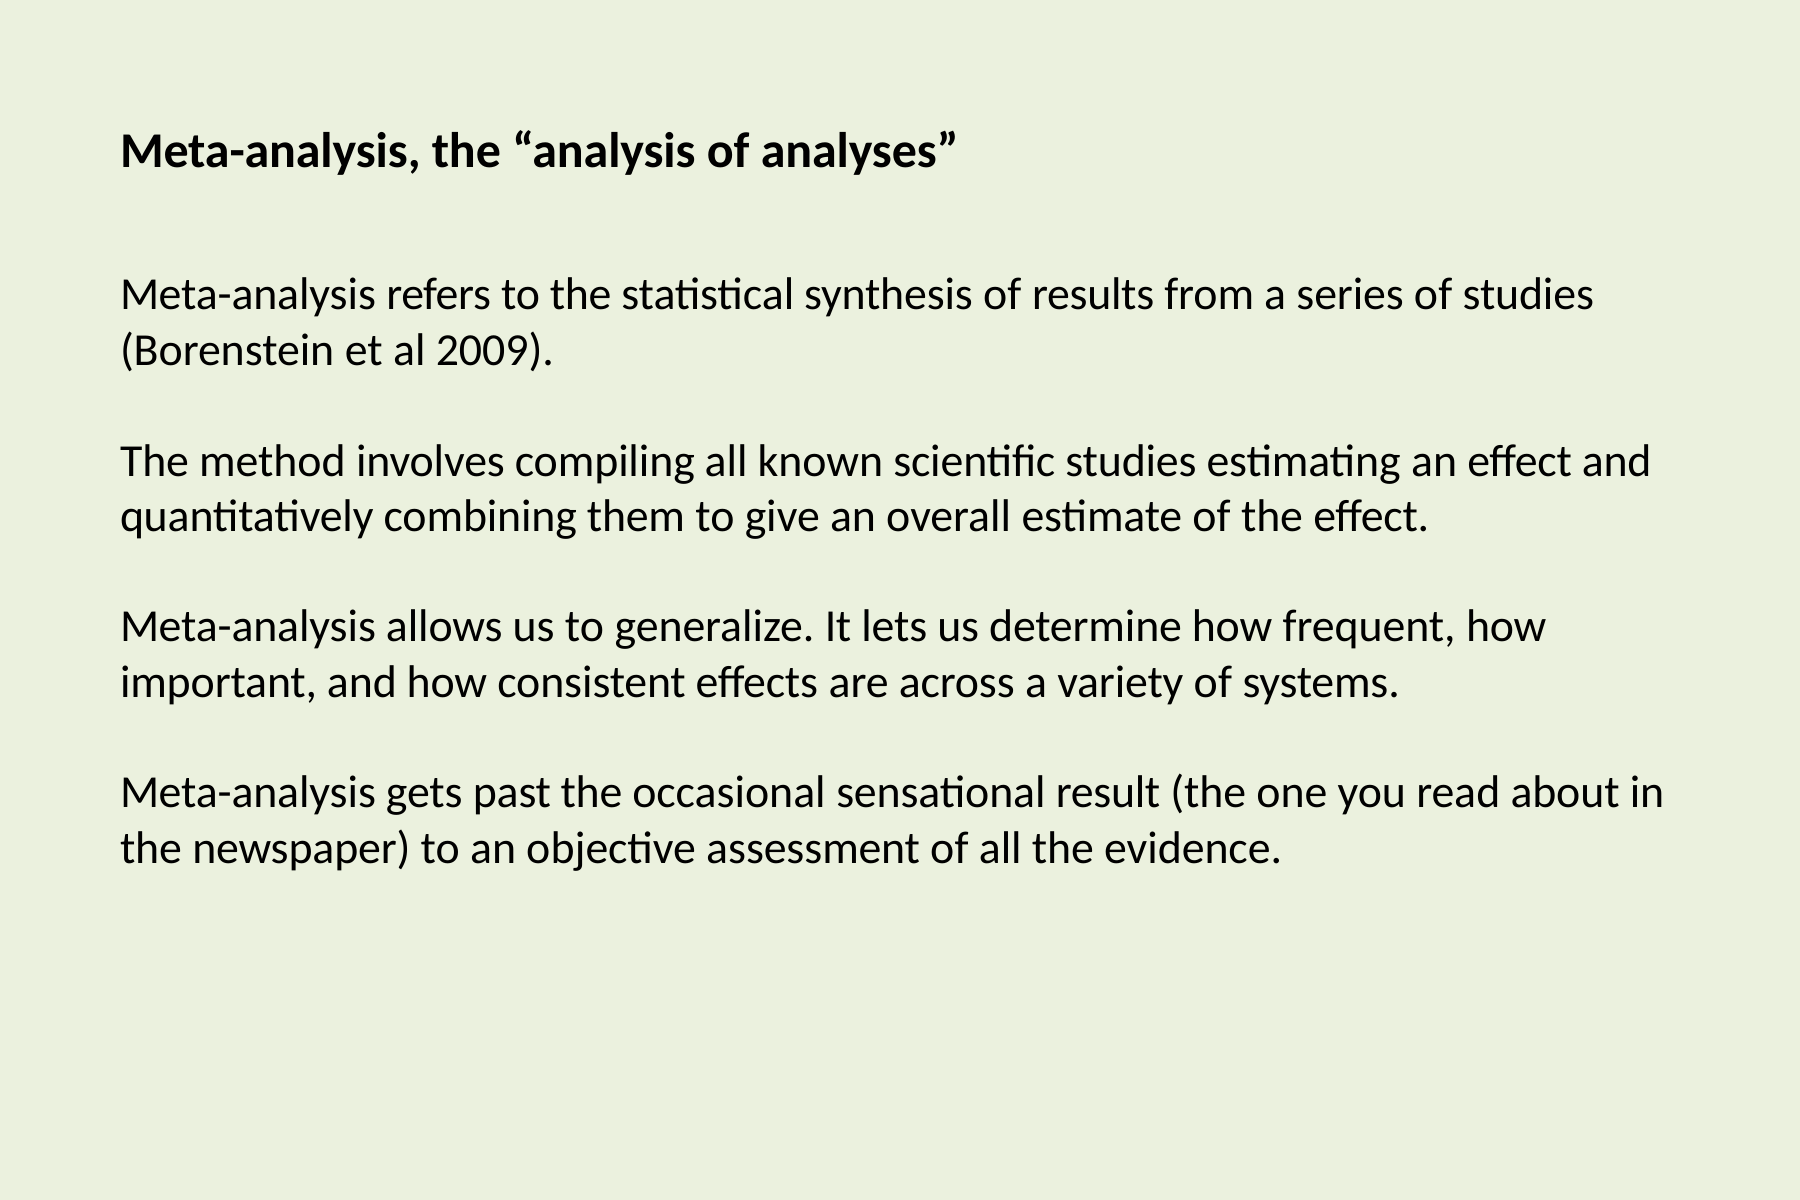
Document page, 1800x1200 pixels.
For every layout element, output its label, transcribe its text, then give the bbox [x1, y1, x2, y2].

title Meta-analysis, the “analysis of analyses” [117, 115, 968, 262]
text_box Meta-analysis refers to the statistical synthesis of results from a series of studies (Borenstein et al 2009). The method involves compiling all known scientific studies estimating an effect and quantitatively combining them to give an overall estimate of the effect. Meta-analysis allows us to generalize. It lets us determine how frequent, how important, and how consistent effects are across a variety of systems. Meta-analysis gets past the occasional sensational result (the one you read about in the newspaper) to an objective assessment of all the evidence. [117, 262, 1682, 873]
